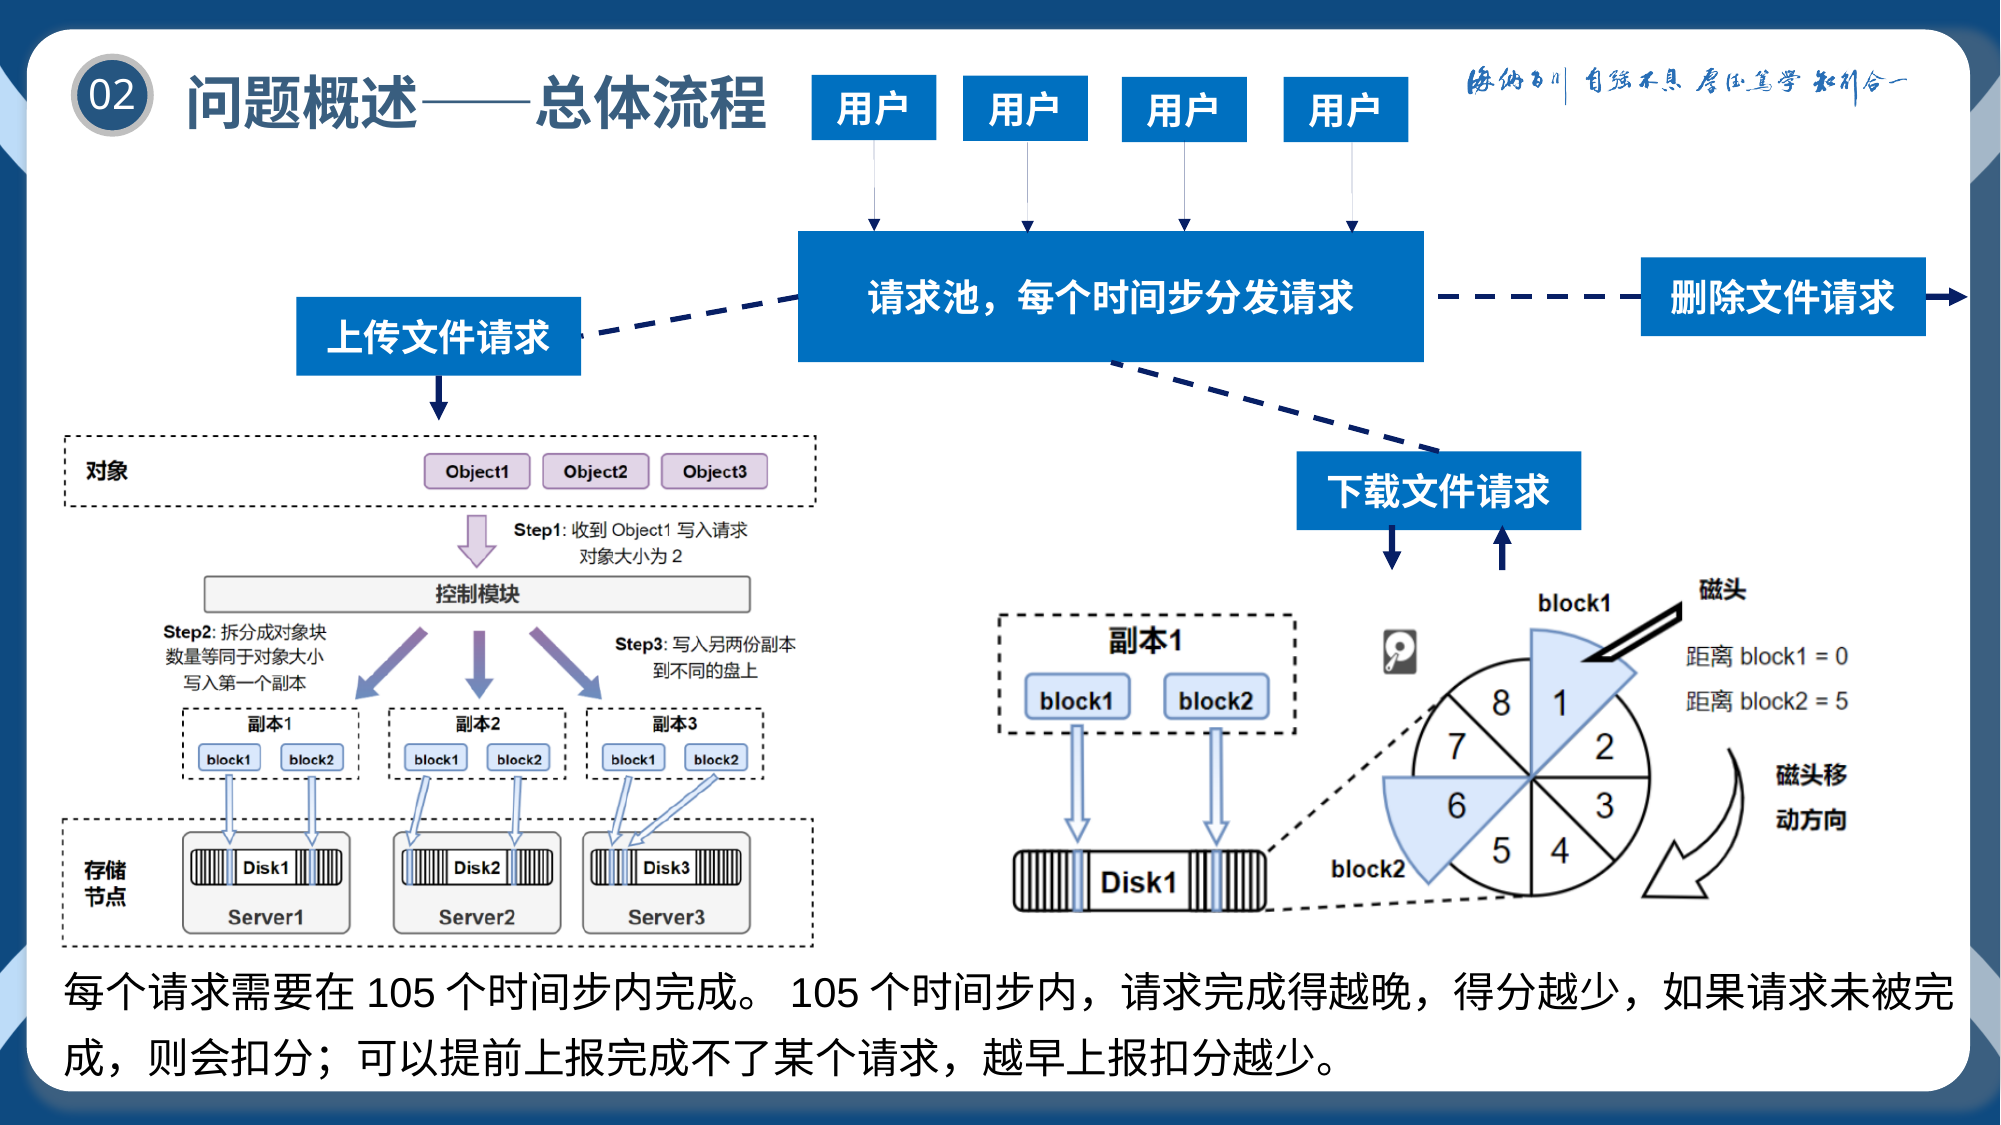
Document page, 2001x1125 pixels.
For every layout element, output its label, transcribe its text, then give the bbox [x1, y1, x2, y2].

text_box 02 [72, 60, 152, 126]
picture [0, 0, 2000, 1125]
picture [49, 427, 824, 953]
text_box 用户 [1283, 76, 1409, 143]
text_box 用户 [962, 75, 1089, 142]
text_box [89, 126, 136, 134]
text_box 每个请求需要在105个时间步内完成。105个时间步内，请求完成得越晚，得分越少，如果请求未被完成，则会扣分；可以提前上报完成不了某个请求，越早上报扣分越少。 [49, 943, 1986, 1089]
text_box 上传文件请求 [295, 296, 582, 377]
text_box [957, 518, 1860, 944]
text_box 删除文件请求 [1640, 256, 1927, 337]
text_box 请求池，每个时间步分发请求 [797, 230, 1425, 363]
picture [1435, 49, 1943, 108]
text_box [97, 56, 128, 60]
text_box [581, 296, 799, 337]
text_box 用户 [1121, 76, 1248, 143]
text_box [1110, 362, 1439, 452]
text_box 用户 [811, 74, 938, 141]
text_box 下载文件请求 [1296, 450, 1582, 518]
text_box 问题概述——总体流程 [163, 35, 790, 146]
